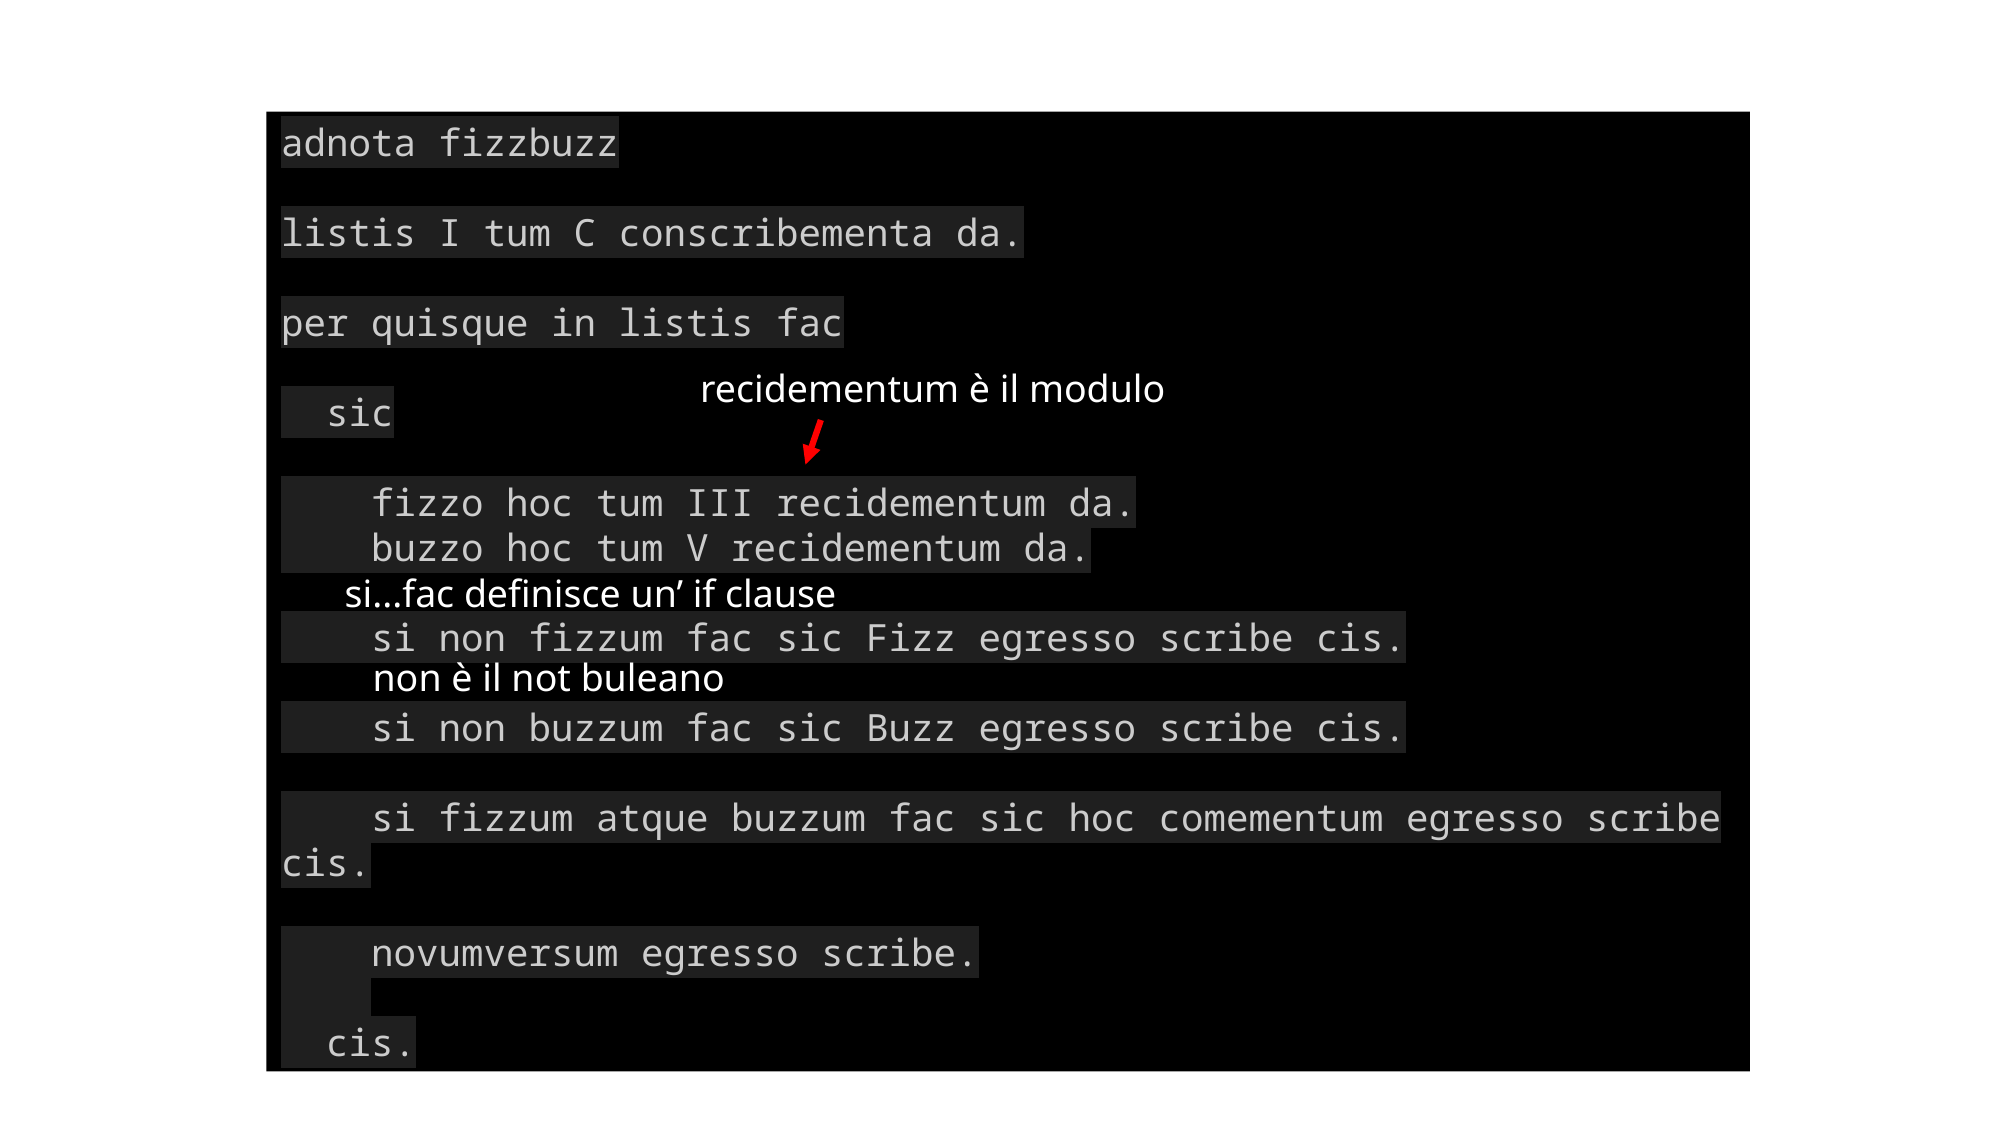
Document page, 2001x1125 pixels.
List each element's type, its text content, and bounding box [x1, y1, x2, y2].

text_box non è il not buleano [357, 646, 740, 707]
text_box adnota fizzbuzz listis I tum C conscribementa da. per quisque in listis fac sic fizzo hoc tum III recidementum da. buzzo hoc tum V recidementum da. si non fizzum fac sic Fizz egresso scribe cis. si non buzzum fac sic Buzz egresso scribe cis. si fizzum atque buzzum fac sic hoc comementum egresso scribe cis. novumversum egresso scribe. cis. [266, 111, 1750, 1072]
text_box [804, 419, 822, 465]
text_box recidementum è il modulo [685, 358, 1181, 418]
text_box si...fac definisce un’ if clause [329, 562, 852, 623]
